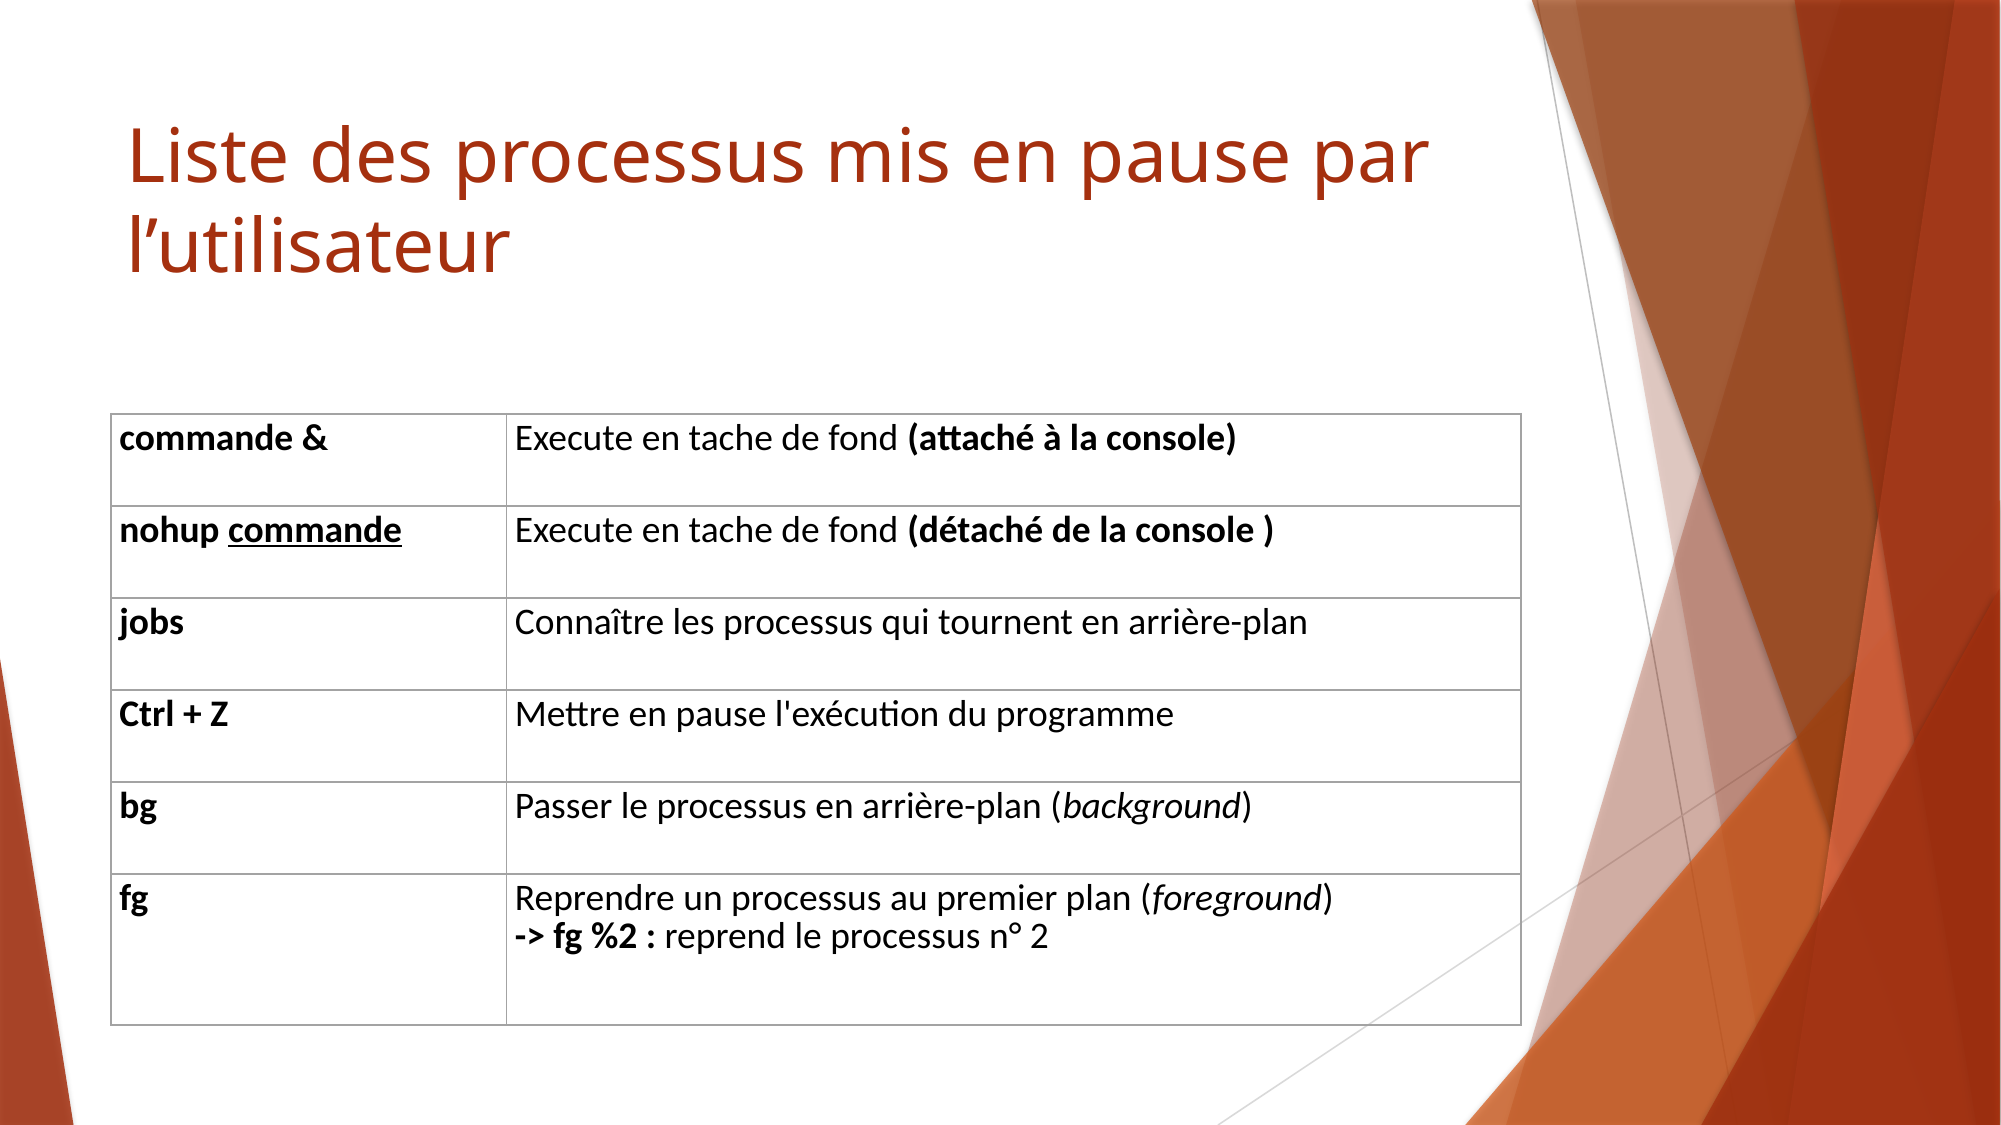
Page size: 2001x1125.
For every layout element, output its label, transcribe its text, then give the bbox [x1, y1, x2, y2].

table_cell Execute en tache de fond (détaché de la console ) [507, 507, 1520, 597]
table_cell Mettre en pause l'exécution du programme [507, 691, 1520, 781]
table_cell Passer le processus en arrière-plan (background) [507, 783, 1520, 873]
table_cell Connaître les processus qui tournent en arrière-plan [507, 599, 1520, 689]
title Liste des processus mis en pause par l’utilisateur [111, 99, 1522, 317]
table_cell Reprendre un processus au premier plan (foreground) -> fg %2 : reprend le processus n° 2 [507, 875, 1520, 1024]
table_header commande & [112, 415, 506, 505]
table_cell jobs [112, 599, 506, 689]
table_cell nohup commande [112, 507, 506, 597]
table_header Execute en tache de fond (attaché à la console) [507, 415, 1520, 505]
table_cell bg [112, 783, 506, 873]
table_cell fg [112, 875, 506, 1024]
table_cell Ctrl + Z [112, 691, 506, 781]
